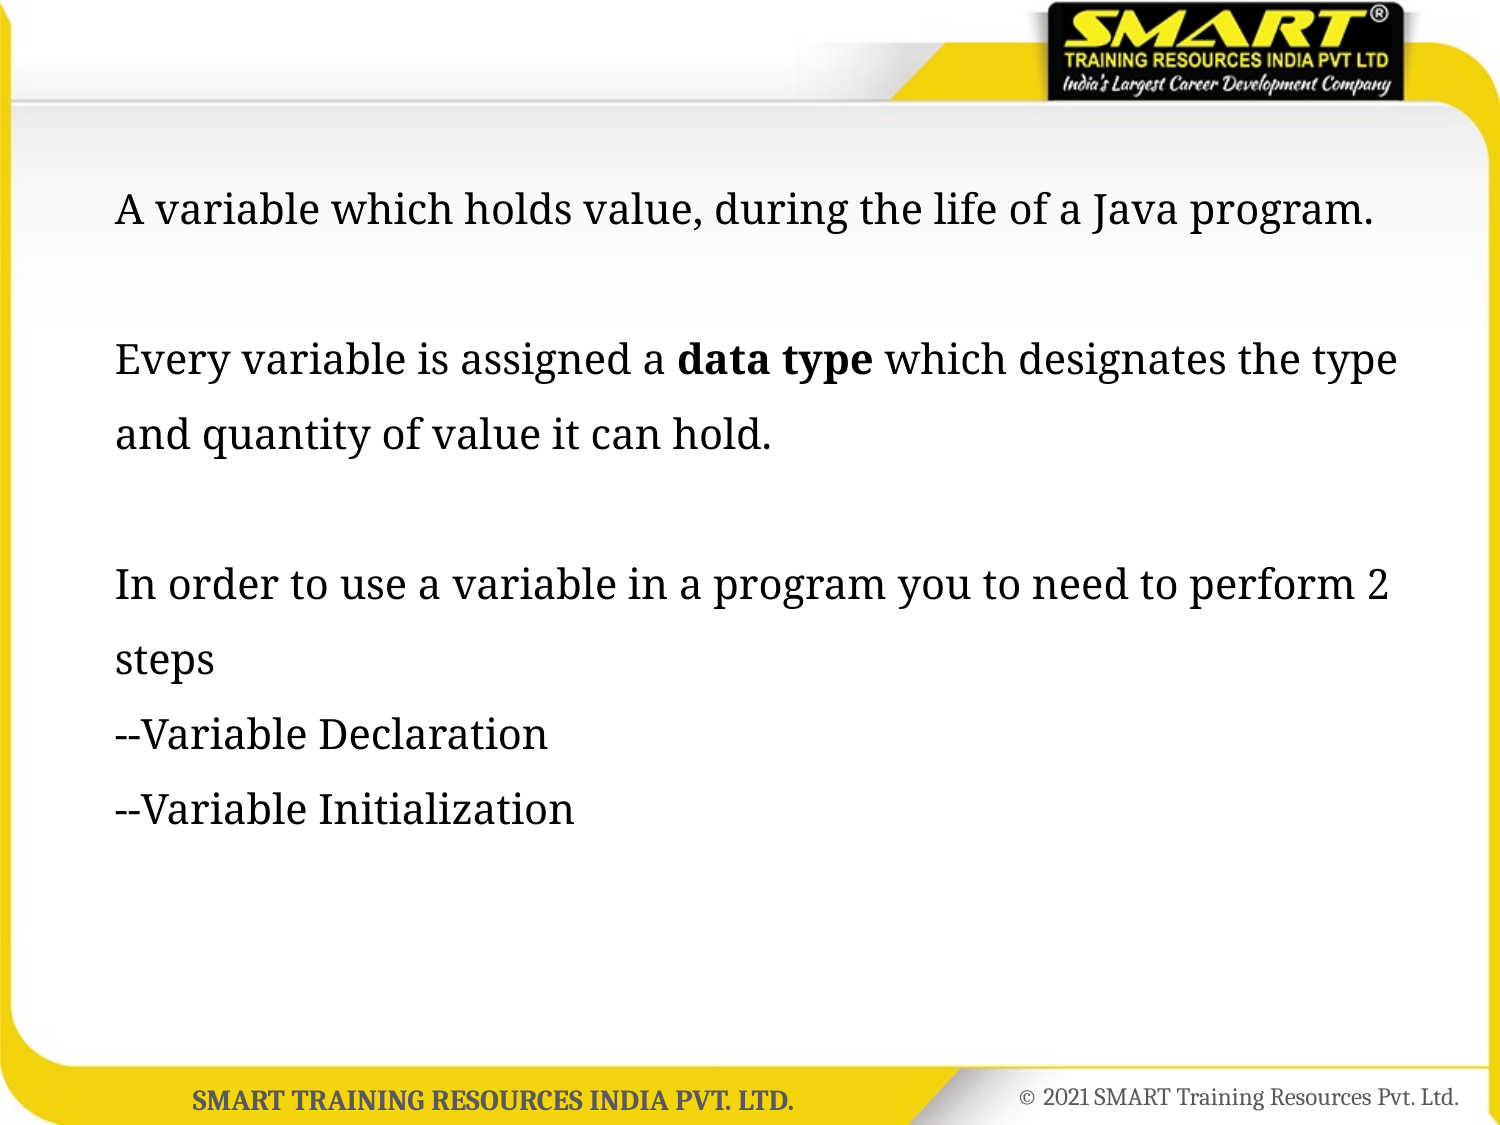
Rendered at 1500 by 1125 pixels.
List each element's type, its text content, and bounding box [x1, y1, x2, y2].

picture [0, 0, 1500, 1125]
list A variable which holds value, during the life of a Java program. Every variable is assigned a data type which designates the type and quantity of value it can hold. In order to use a variable in a program you to need to perform 2 steps --Variable Declaration --Variable Initialization [99, 149, 1425, 1063]
